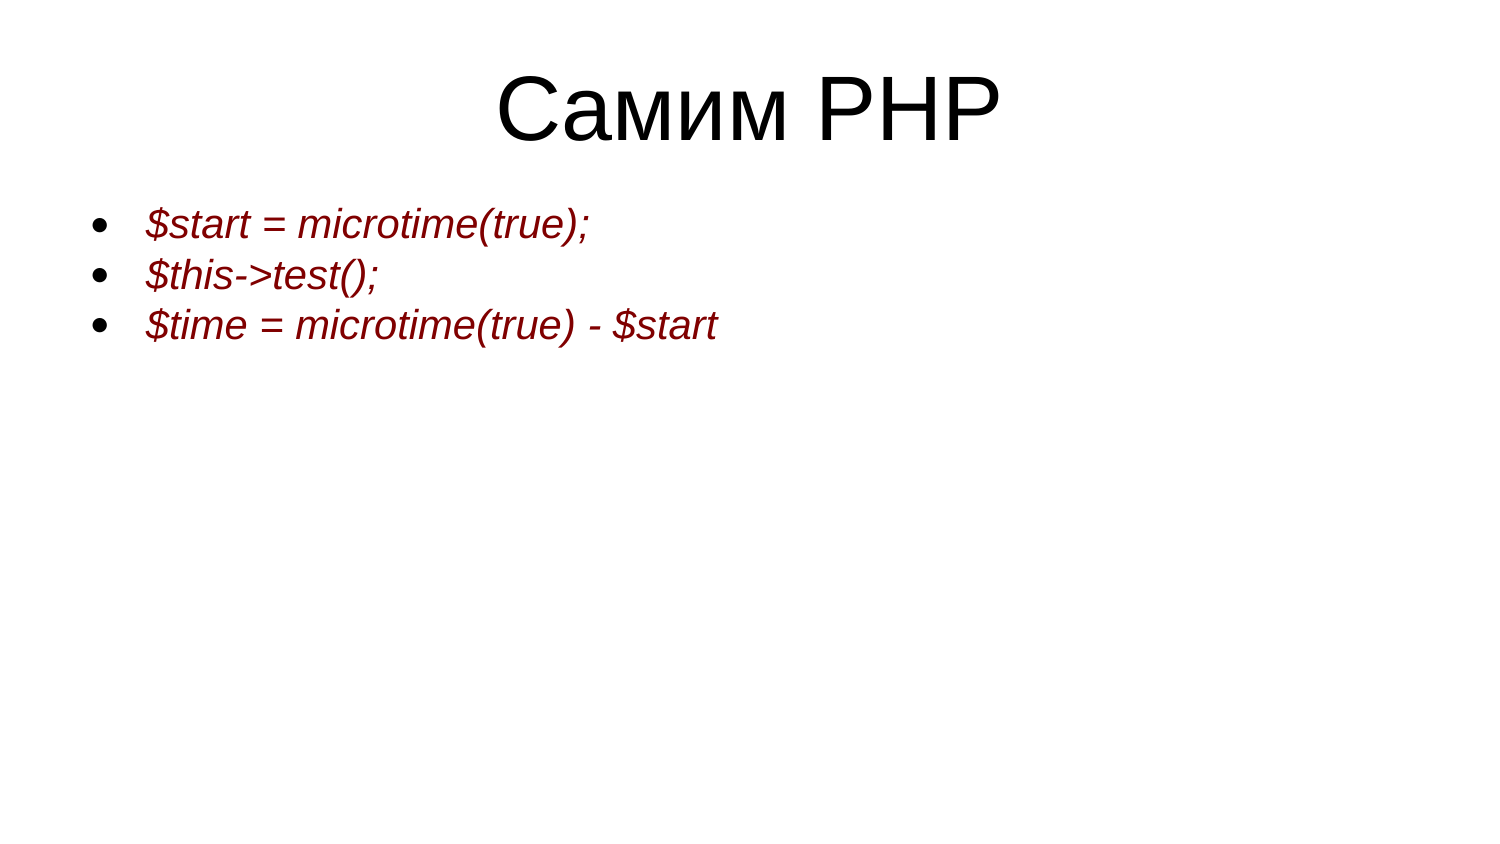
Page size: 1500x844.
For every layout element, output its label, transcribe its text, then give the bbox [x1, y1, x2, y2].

text_box Самим PHP [75, 33, 1425, 175]
text_box $start = microtime(true); $this->test(); $time = microtime(true) - $start [75, 197, 1425, 687]
